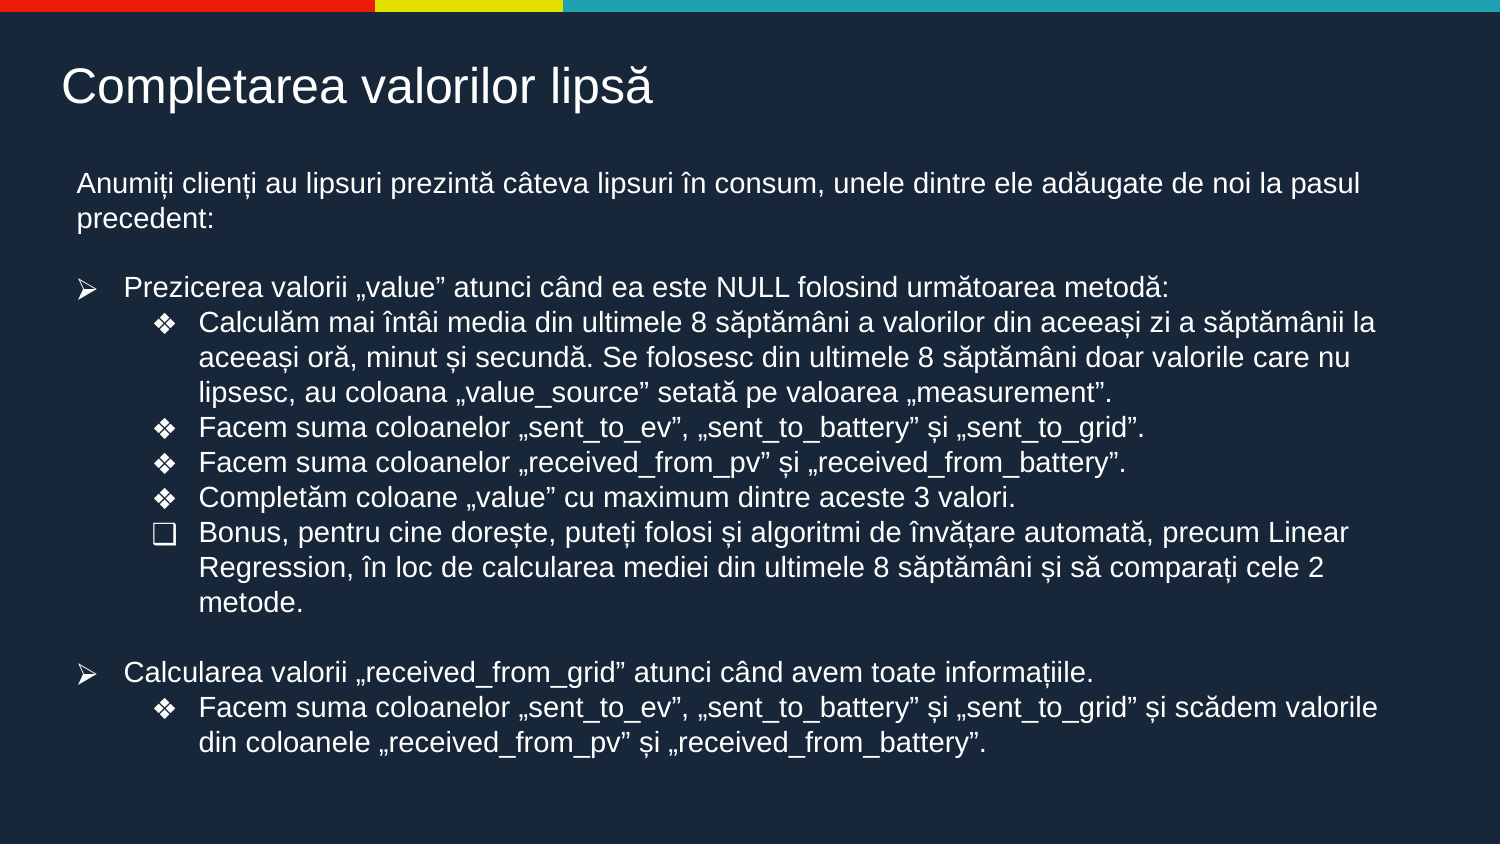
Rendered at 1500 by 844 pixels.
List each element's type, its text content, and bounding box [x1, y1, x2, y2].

text_box Anumiți clienți au lipsuri prezintă câteva lipsuri în consum, unele dintre ele adăugate de noi la pasul precedent: Prezicerea valorii „value” atunci când ea este NULL folosind următoarea metodă: Calculăm mai întâi media din ultimele 8 săptămâni a valorilor din aceeași zi a săptămânii la aceeași oră, minut și secundă. Se folosesc din ultimele 8 săptămâni doar valorile care nu lipsesc, au coloana „value_source” setată pe valoarea „measurement”. Facem suma coloanelor „sent_to_ev”, „sent_to_battery” și „sent_to_grid”. Facem suma coloanelor „received_from_pv” și „received_from_battery”. Completăm coloane „value” cu maximum dintre aceste 3 valori. Bonus, pentru cine dorește, puteți folosi și algoritmi de învățare automată, precum Linear Regression, în loc de calcularea mediei din ultimele 8 săptămâni și să comparați cele 2 metode. Calcularea valorii „received_from_grid” atunci când avem toate informațiile. Facem suma coloanelor „sent_to_ev”, „sent_to_battery” și „sent_to_grid” și scădem valorile din coloanele „received_from_pv” și „received_from_battery”. [61, 156, 1399, 766]
title Completarea valorilor lipsă [61, 62, 1438, 203]
